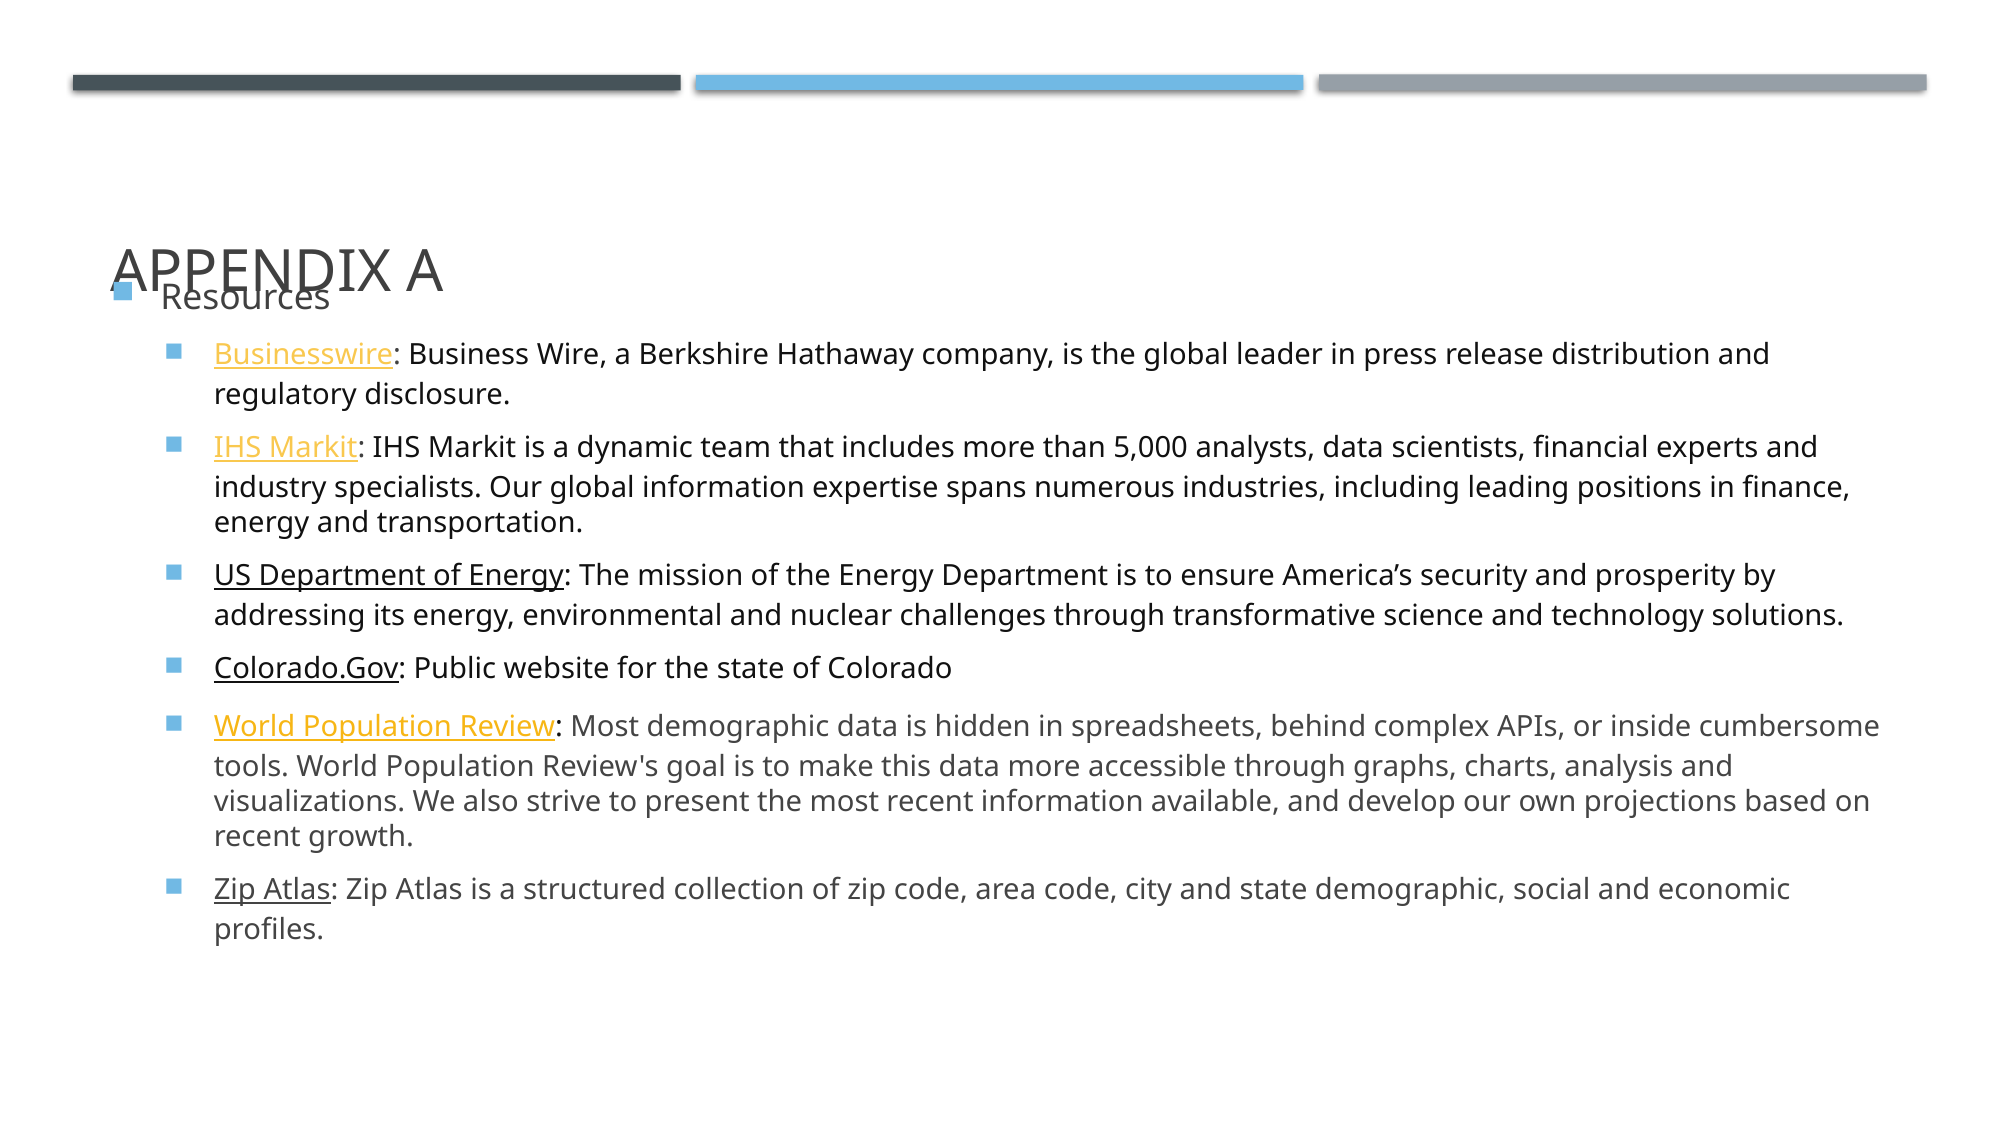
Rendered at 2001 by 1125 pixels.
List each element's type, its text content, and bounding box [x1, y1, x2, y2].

list Resources Businesswire: Business Wire, a Berkshire Hathaway company, is the global leader in press release distribution and regulatory disclosure. IHS Markit: IHS Markit is a dynamic team that includes more than 5,000 analysts, data scientists, financial experts and industry specialists. Our global information expertise spans numerous industries, including leading positions in finance, energy and transportation. US Department of Energy: The mission of the Energy Department is to ensure America’s security and prosperity by addressing its energy, environmental and nuclear challenges through transformative science and technology solutions. Colorado.Gov: Public website for the state of Colorado World Population Review: Most demographic data is hidden in spreadsheets, behind complex APIs, or inside cumbersome tools. World Population Review's goal is to make this data more accessible through graphs, charts, analysis and visualizations. We also strive to present the most recent information available, and develop our own projections based on recent growth. Zip Atlas: Zip Atlas is a structured collection of zip code, area code, city and state demographic, social and economic profiles. [95, 383, 1905, 981]
title APPENDIX A [95, 115, 1905, 311]
